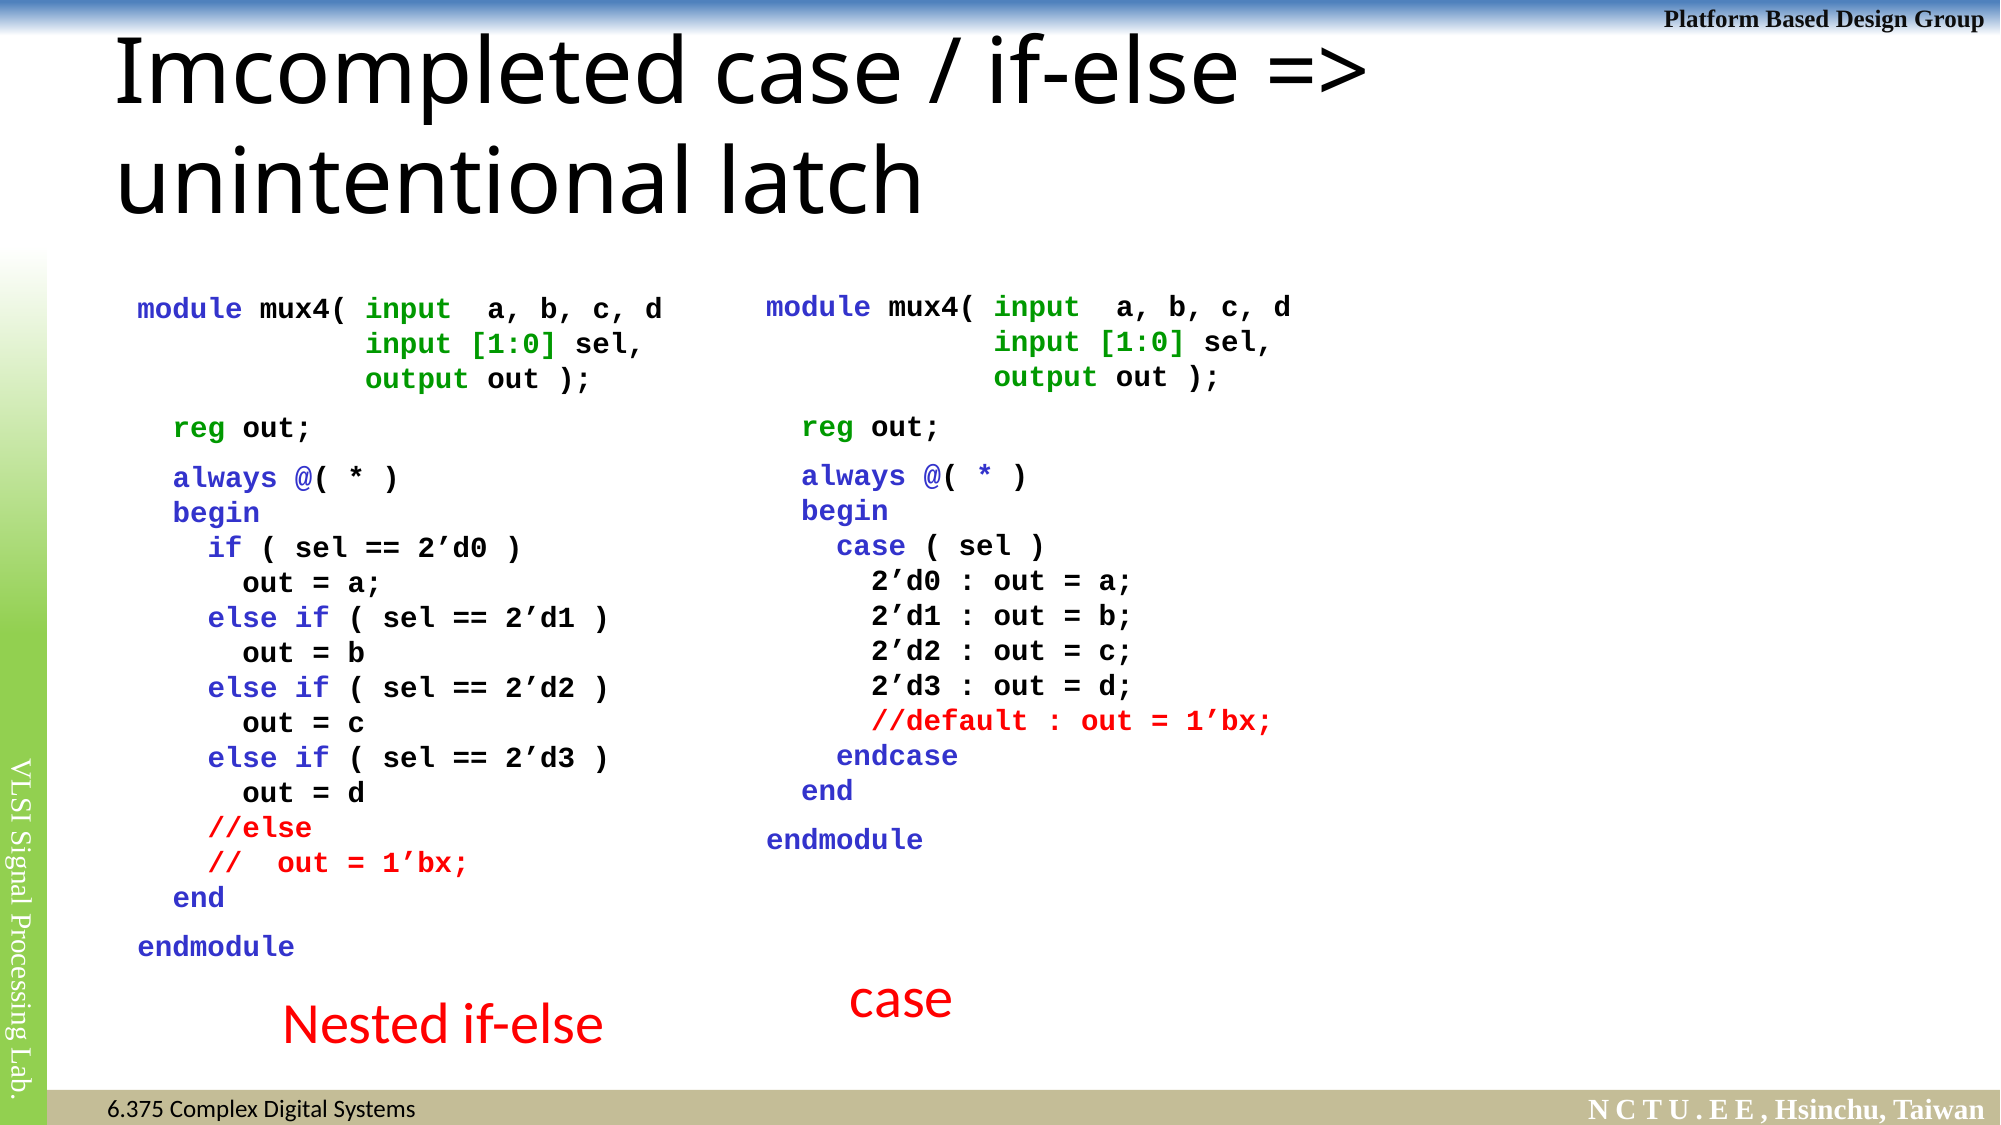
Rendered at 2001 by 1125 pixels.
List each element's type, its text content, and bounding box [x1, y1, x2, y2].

text_box Nested if-else [267, 978, 620, 1063]
text_box case [835, 951, 970, 1037]
text_box module mux4( input a, b, c, d input [1:0] sel, output out ); reg out; always @( * ) begin case ( sel ) 2’d0 : out = a; 2’d1 : out = b; 2’d2 : out = c; 2’d3 : out = d; //default : out = 1’bx; endcase end endmodule [741, 262, 1342, 881]
title Imcompleted case / if-else => unintentional latch [99, 44, 1901, 200]
text_box 6.375 Complex Digital Systems [92, 1084, 432, 1125]
text_box module mux4( input a, b, c, d input [1:0] sel, output out ); reg out; always @( * ) begin if ( sel == 2’d0 ) out = a; else if ( sel == 2’d1 ) out = b else if ( sel == 2’d2 ) out = c else if ( sel == 2’d3 ) out = d //else // out = 1’bx; end endmodule [112, 264, 704, 988]
